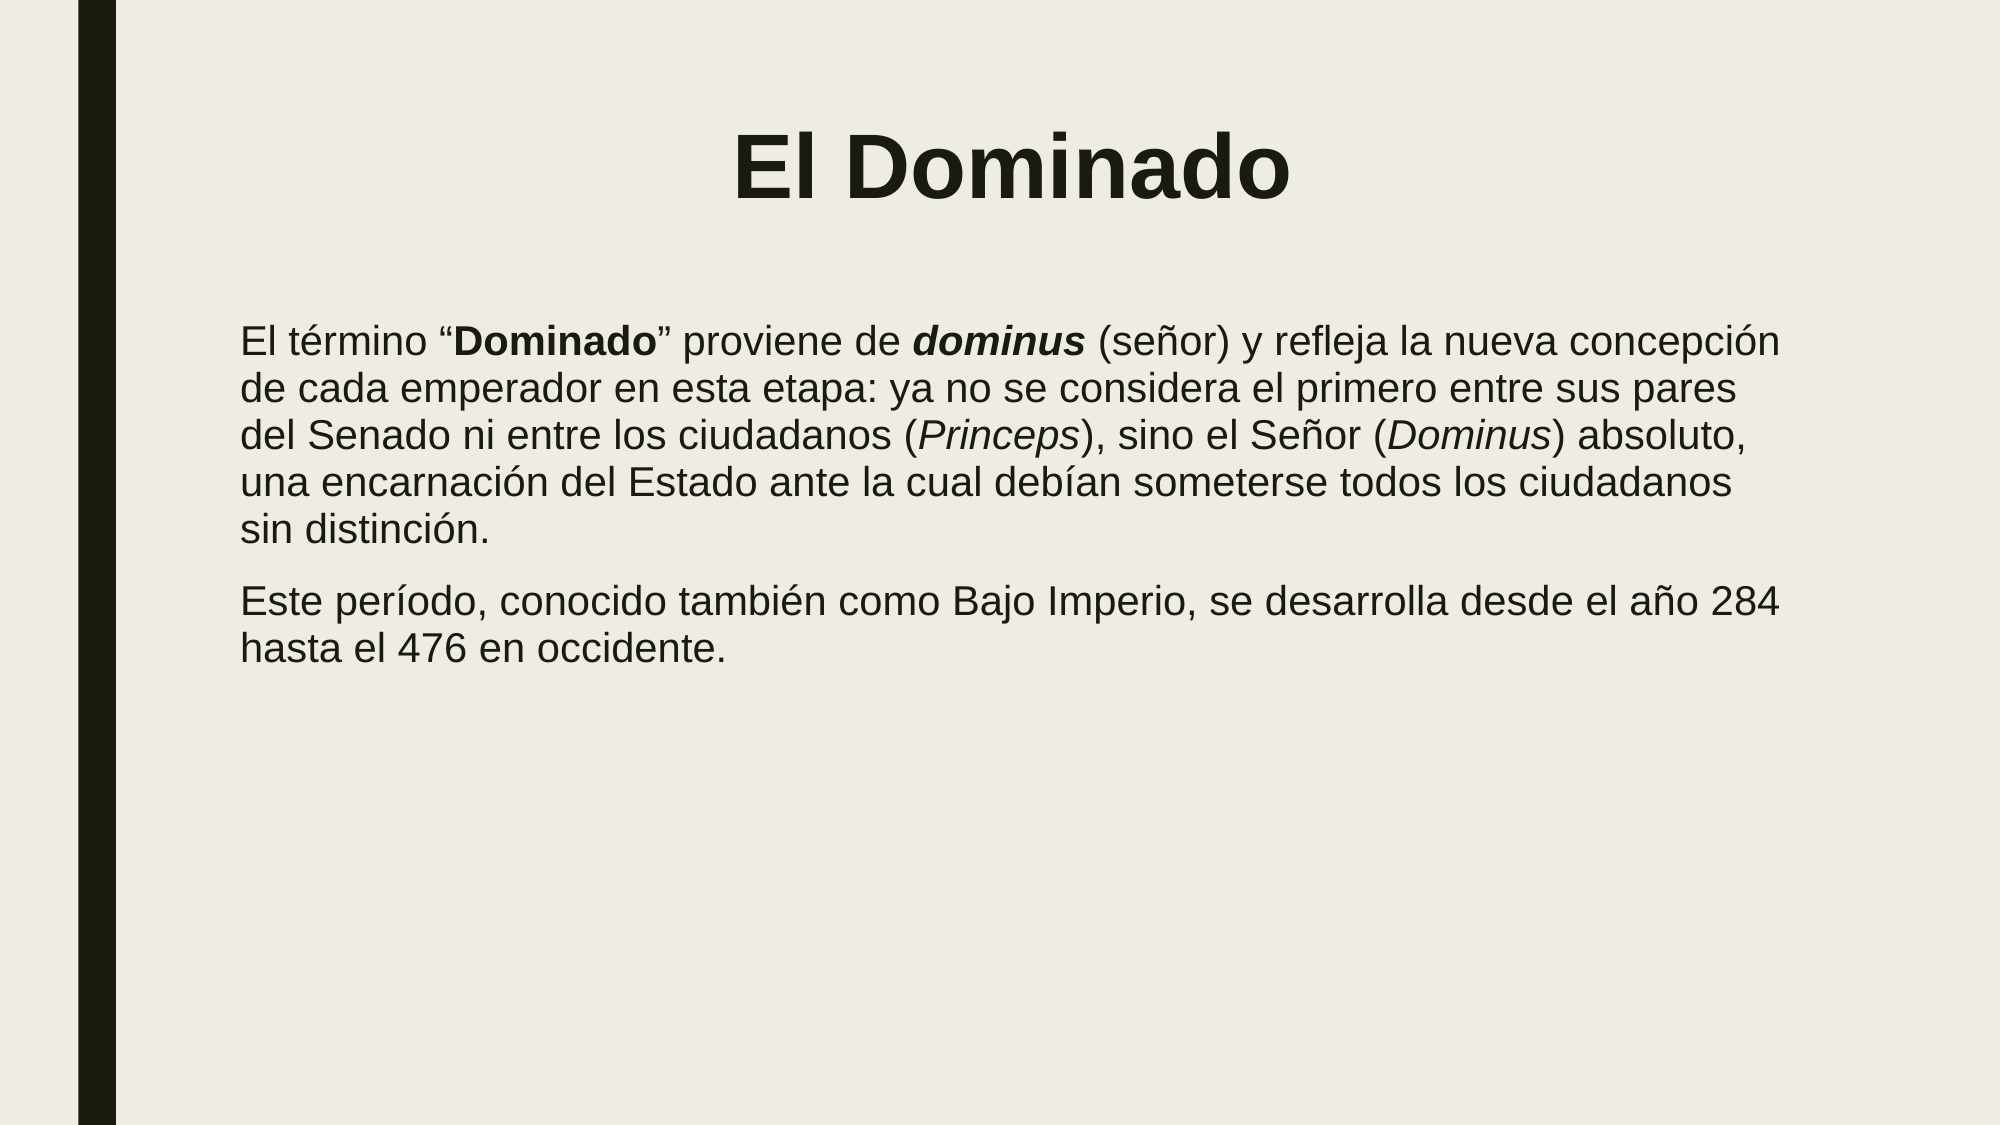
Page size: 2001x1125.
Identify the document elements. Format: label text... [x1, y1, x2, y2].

list El término “Dominado” proviene de dominus (señor) y refleja la nueva concepción de cada emperador en esta etapa: ya no se considera el primero entre sus pares del Senado ni entre los ciudadanos (Princeps), sino el Señor (Dominus) absoluto, una encarnación del Estado ante la cual debían someterse todos los ciudadanos sin distinción. Este período, conocido también como Bajo Imperio, se desarrolla desde el año 284 hasta el 476 en occidente. [225, 310, 1800, 899]
title El Dominado [225, 112, 1800, 310]
